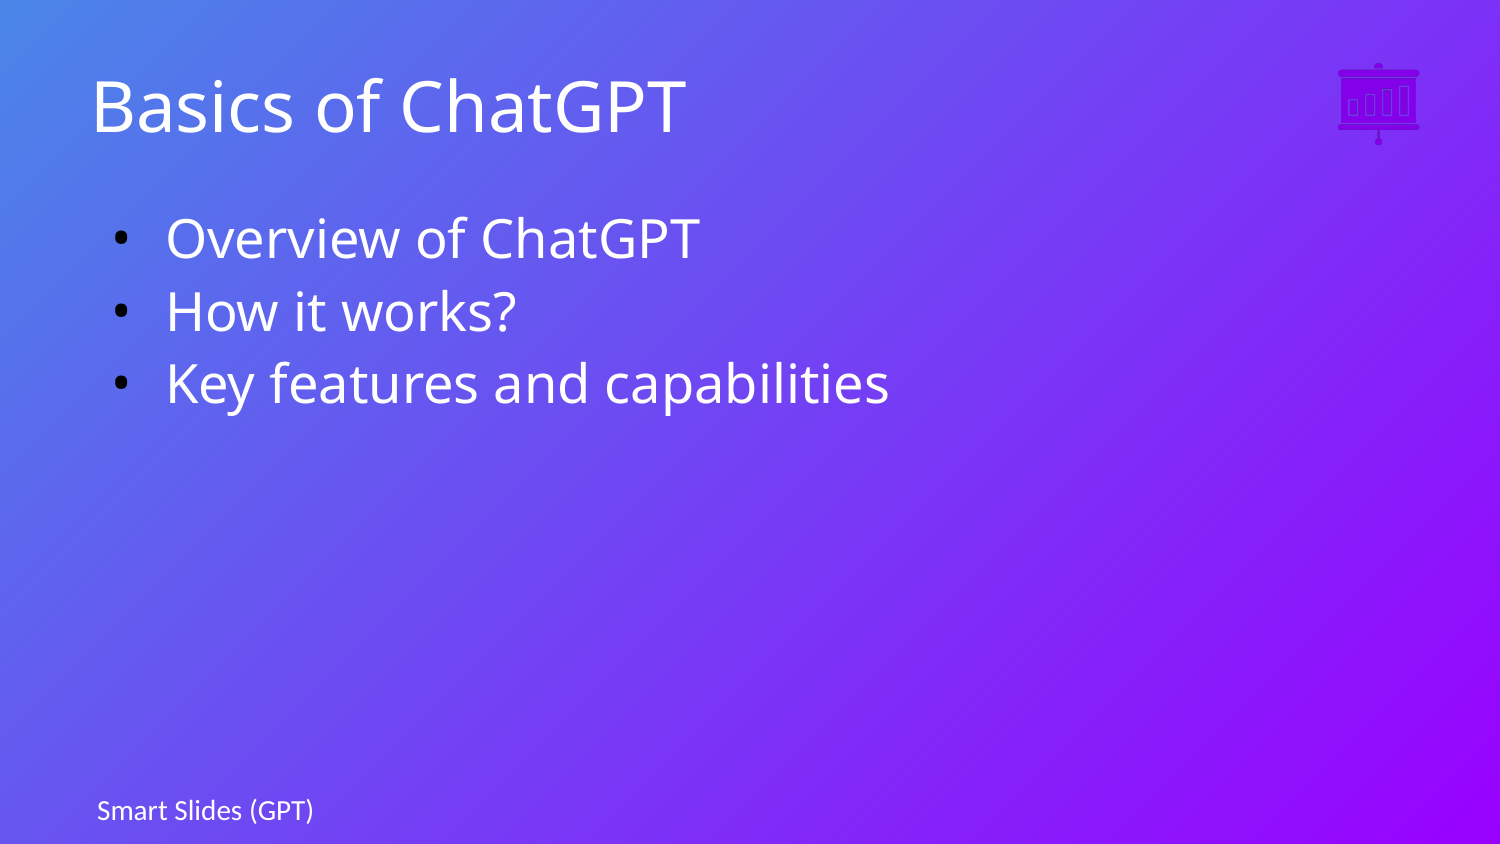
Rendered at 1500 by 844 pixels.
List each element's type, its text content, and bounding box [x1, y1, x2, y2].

picture [1332, 57, 1425, 151]
title Basics of ChatGPT [75, 33, 1328, 175]
list Overview of ChatGPT How it works? Key features and capabilities [75, 196, 1425, 754]
